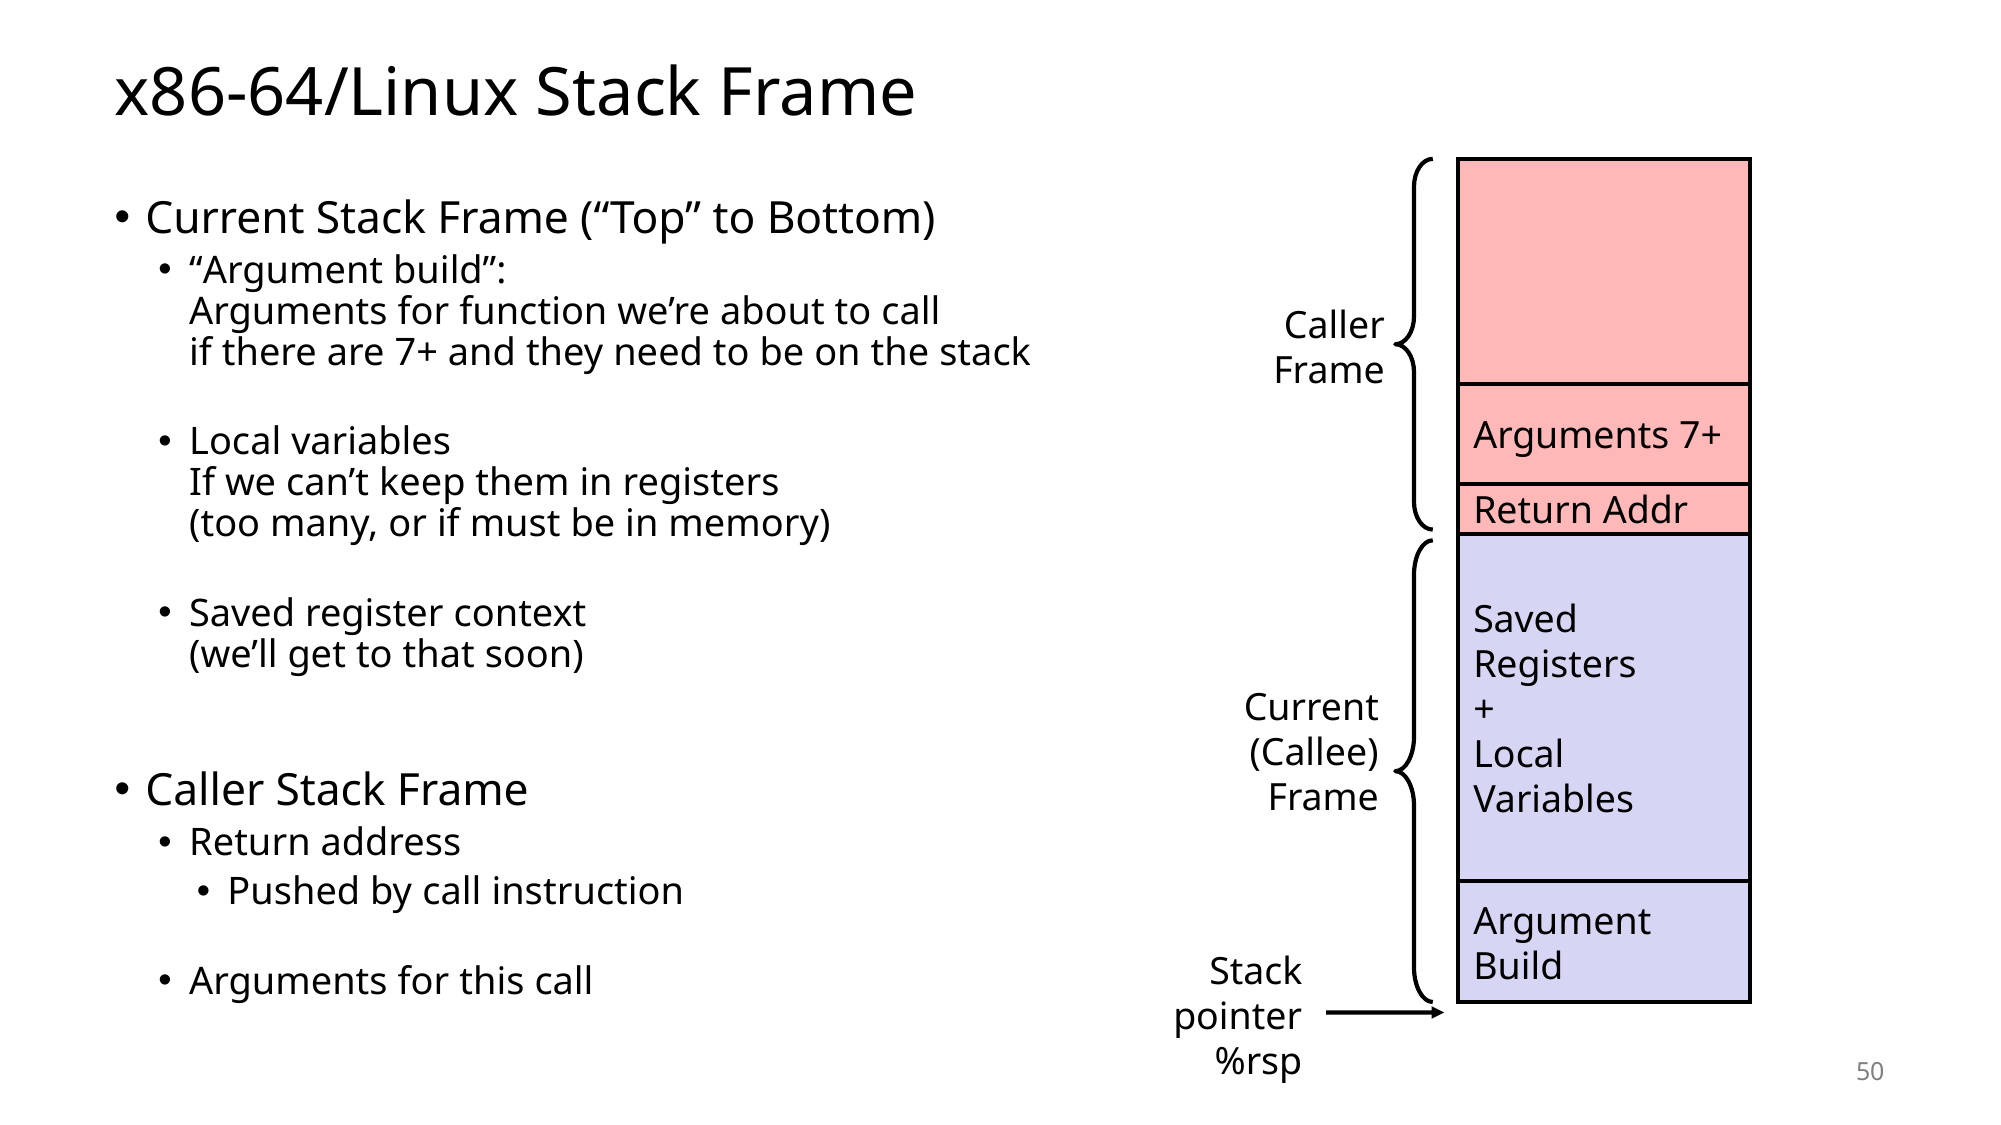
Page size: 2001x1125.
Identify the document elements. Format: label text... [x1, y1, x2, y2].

text_box [1395, 158, 1433, 530]
text_box [1395, 540, 1433, 1002]
text_box [1458, 158, 1750, 383]
text_box [1326, 1006, 1445, 1019]
slide_number 50 [1749, 1042, 1900, 1103]
title x86-64/Linux Stack Frame [99, 37, 1900, 150]
text_box Arguments 7+ [1458, 383, 1750, 484]
text_box Current (Callee) Frame [1214, 676, 1386, 824]
text_box Argument Build [1458, 881, 1750, 1002]
text_box Stack pointer %rsp [1064, 940, 1309, 1041]
text_box Saved Registers + Local Variables [1458, 533, 1750, 881]
text_box Return Addr [1458, 484, 1750, 533]
text_box Caller Frame [1267, 294, 1391, 398]
list Current Stack Frame (“Top” to Bottom) “Argument build”: Arguments for function we’re about to call if there are 7+ and they need to be on the stack Local variables If we can’t keep them in registers (too many, or if must be in memory) Saved register context (we’ll get to that soon) Caller Stack Frame Return address Pushed by call instruction Arguments for this call [99, 187, 1900, 1013]
